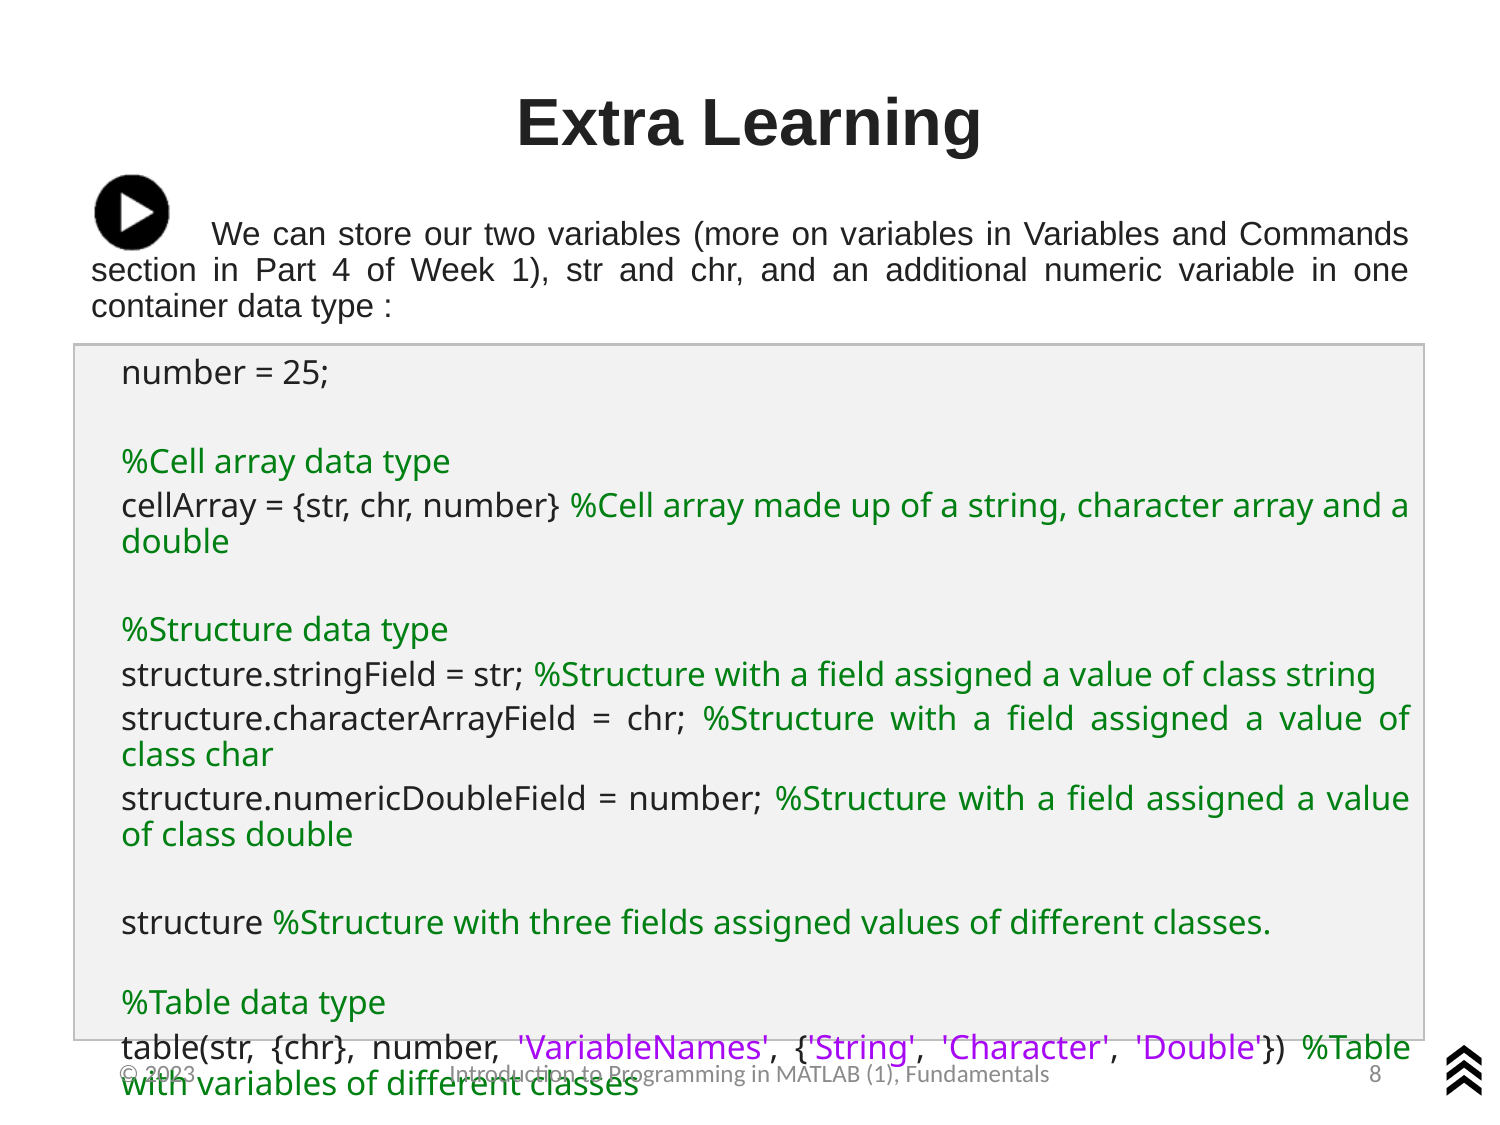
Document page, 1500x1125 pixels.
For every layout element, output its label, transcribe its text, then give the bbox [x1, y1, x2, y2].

picture [1434, 1040, 1494, 1100]
slide_number © 2023 [103, 1042, 279, 1103]
list We can store our two variables (more on variables in Variables and Commands section in Part 4 of Week 1), str and chr, and an additional numeric variable in one container data type : number = 25; %Cell array data type cellArray = {str, chr, number} %Cell array made up of a string, character array and a double %Structure data type structure.stringField = str; %Structure with a field assigned a value of class string structure.characterArrayField = chr; %Structure with a field assigned a value of class char structure.numericDoubleField = number; %Structure with a field assigned a value of class double structure %Structure with three fields assigned values of different classes. %Table data type table(str, {chr}, number, 'VariableNames', {'String', 'Character', 'Double'}) %Table with variables of different classes [76, 209, 1427, 1048]
title Extra Learning [103, 59, 1397, 188]
footer Introduction to Programming in MATLAB (1), Fundamentals [279, 1042, 1059, 1103]
picture [92, 174, 174, 252]
slide_number 8 [1059, 1042, 1397, 1103]
